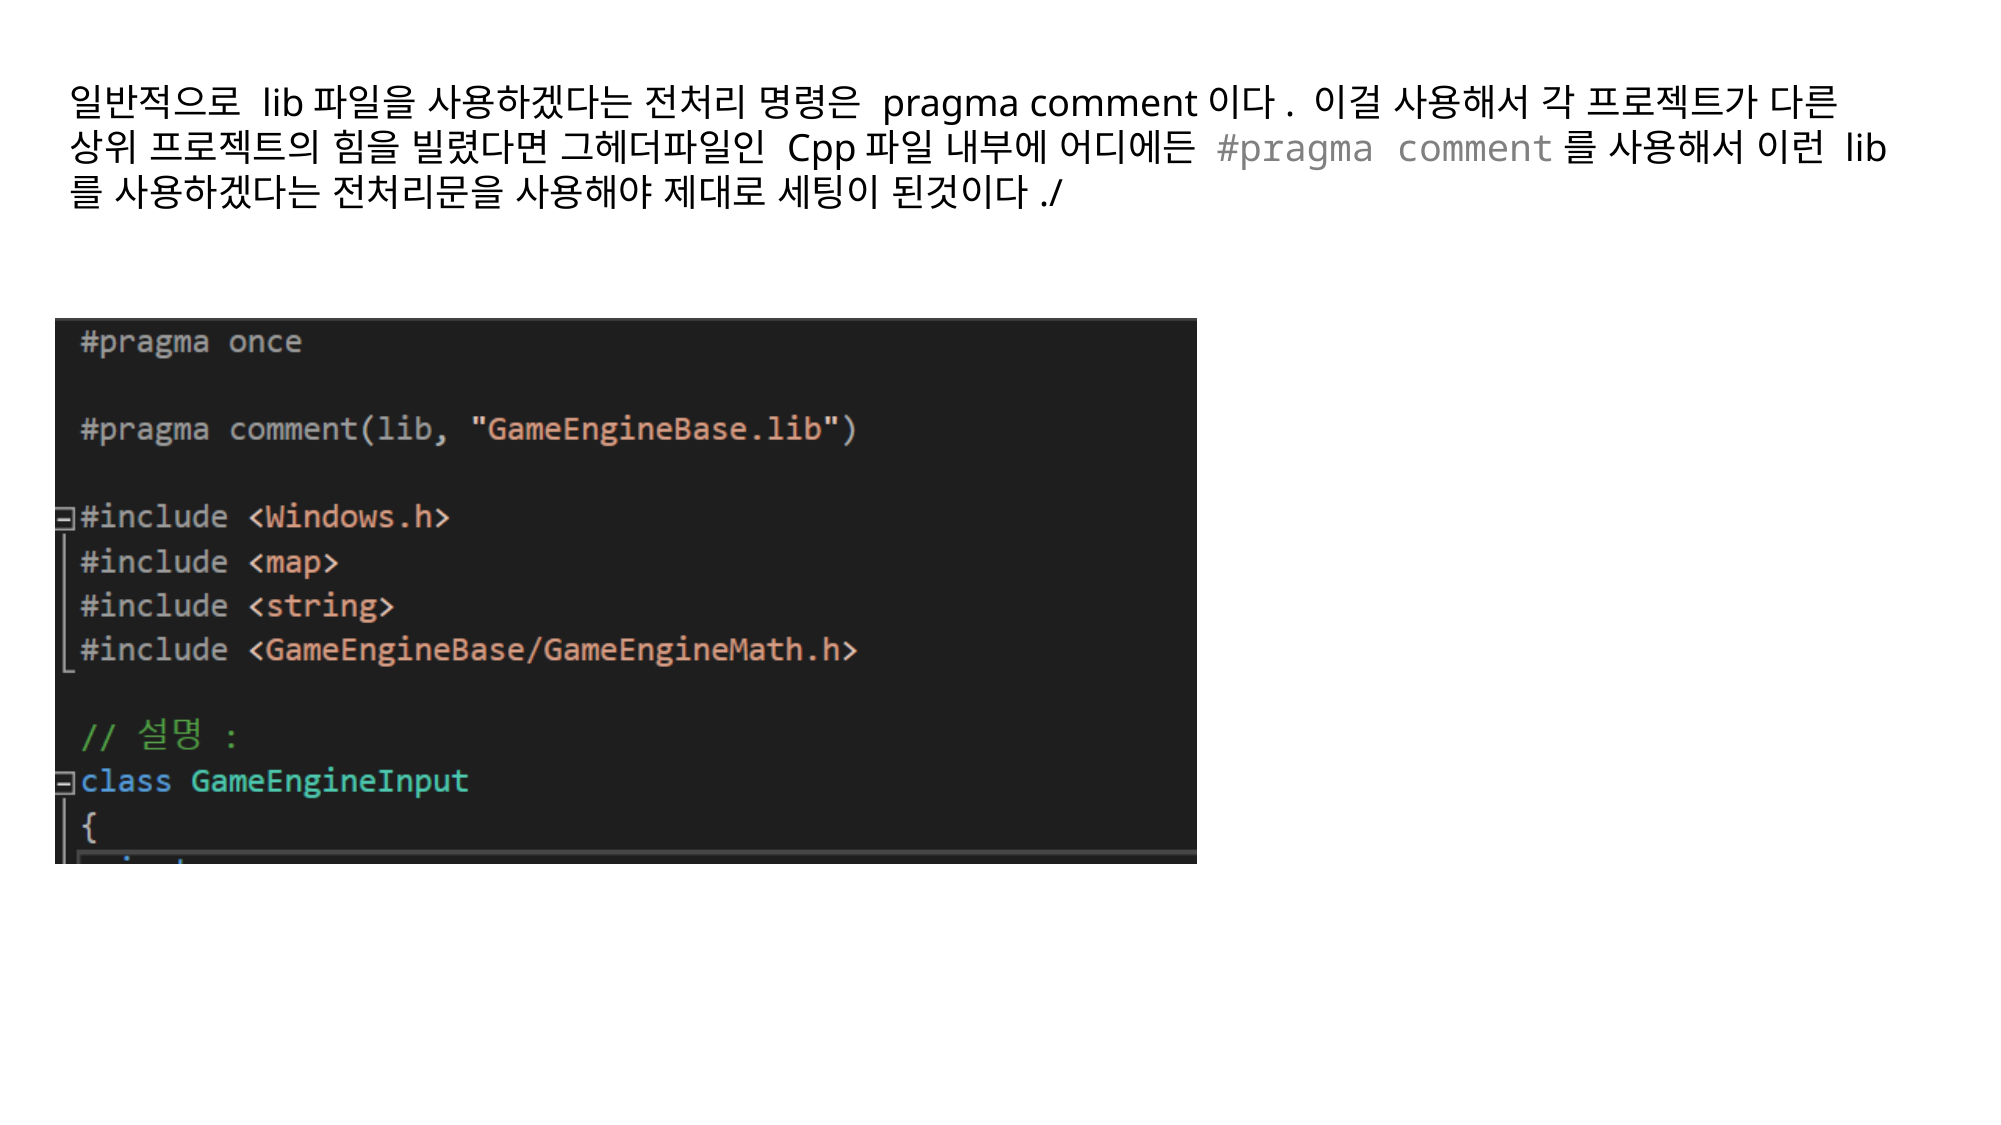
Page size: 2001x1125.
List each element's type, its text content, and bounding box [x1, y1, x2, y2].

text_box 일반적으로 lib파일을 사용하겠다는 전처리 명령은 pragma comment이다. 이걸 사용해서 각 프로젝트가 다른 상위 프로젝트의 힘을 빌렸다면 그헤더파일인 Cpp파일 내부에 어디에든 #pragma comment를 사용해서 이런 lib를 사용하겠다는 전처리문을 사용해야 제대로 세팅이 된것이다./ [55, 71, 1903, 221]
picture [55, 318, 1197, 864]
